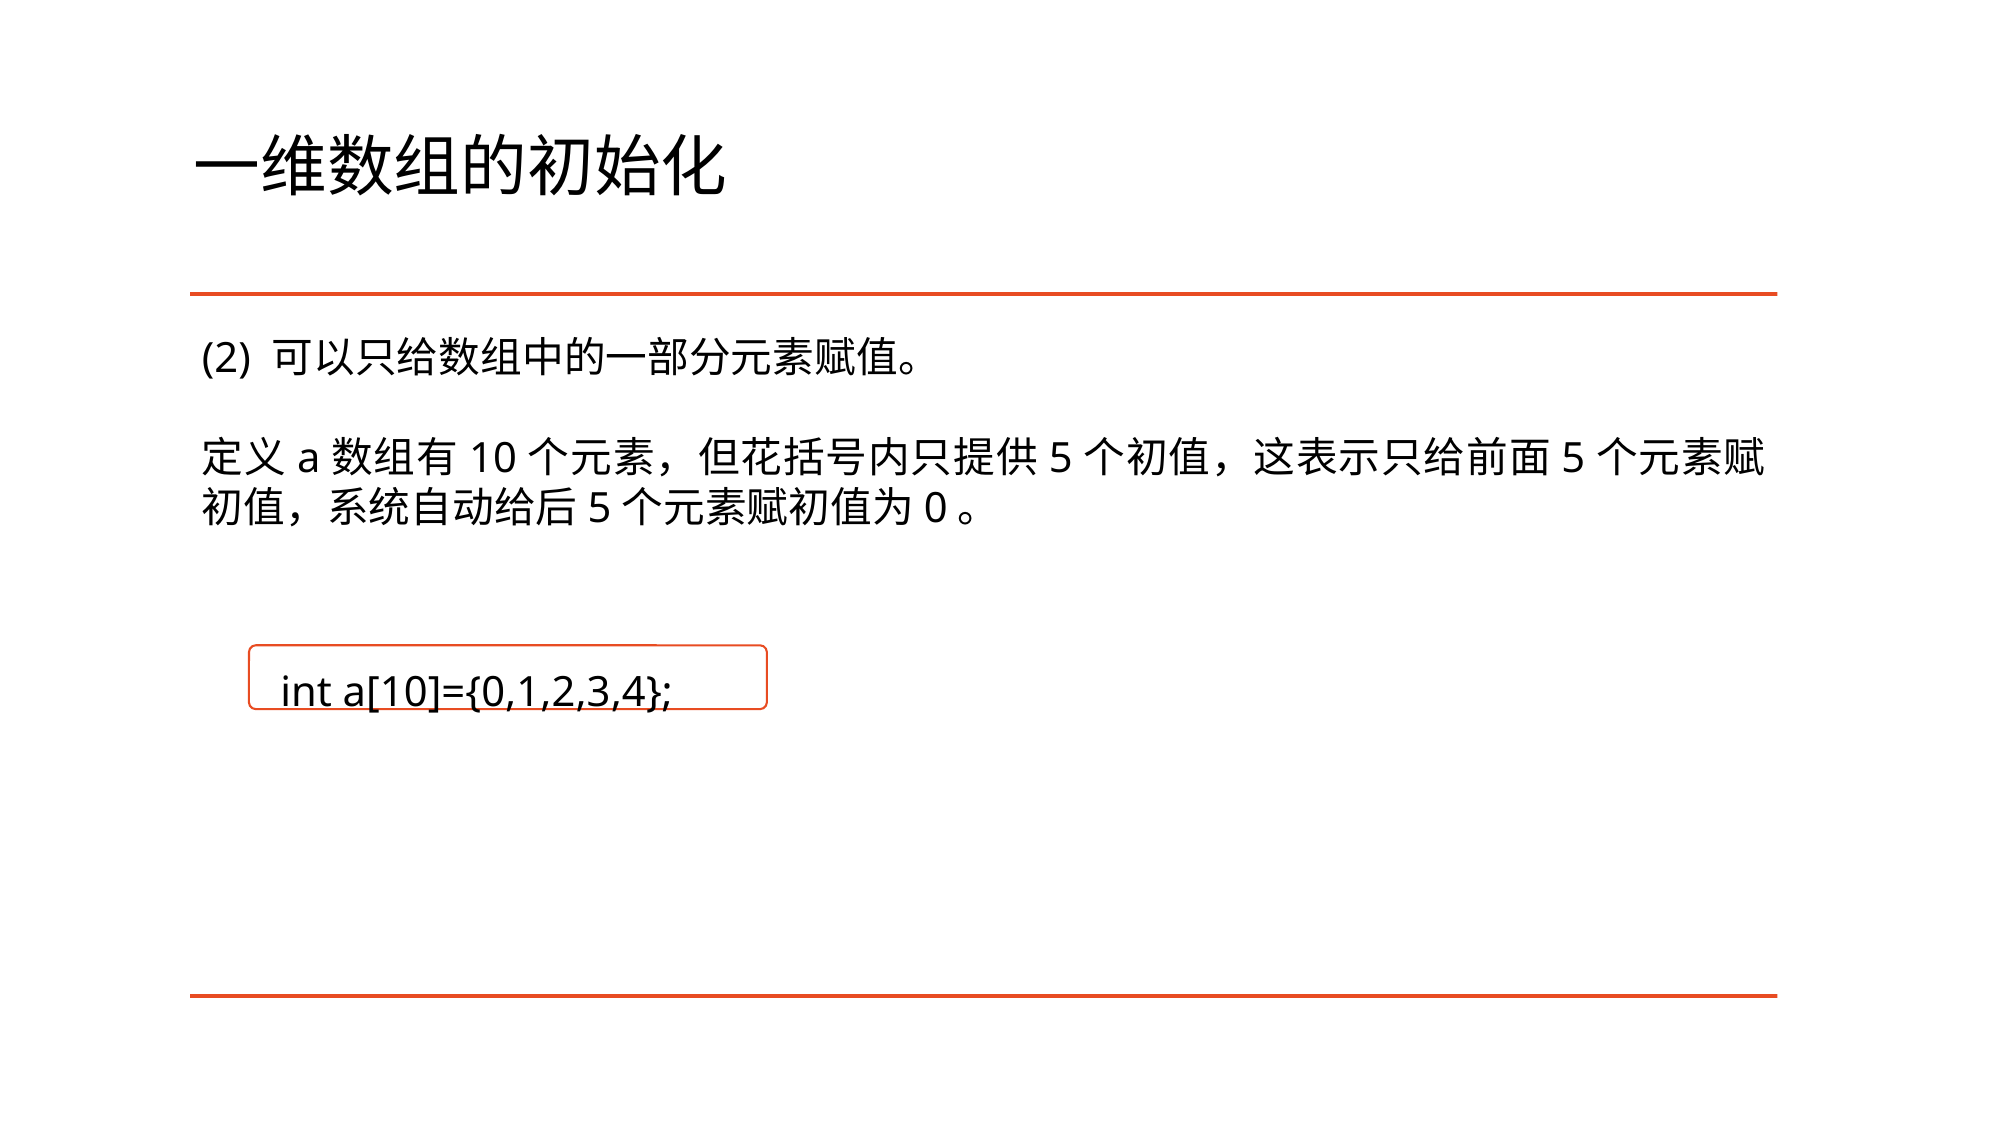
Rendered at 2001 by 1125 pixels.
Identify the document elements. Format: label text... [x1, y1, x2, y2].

text_box int a[10]={0,1,2,3,4}; [247, 644, 768, 711]
title 一维数组的初始化 [178, 60, 1151, 278]
